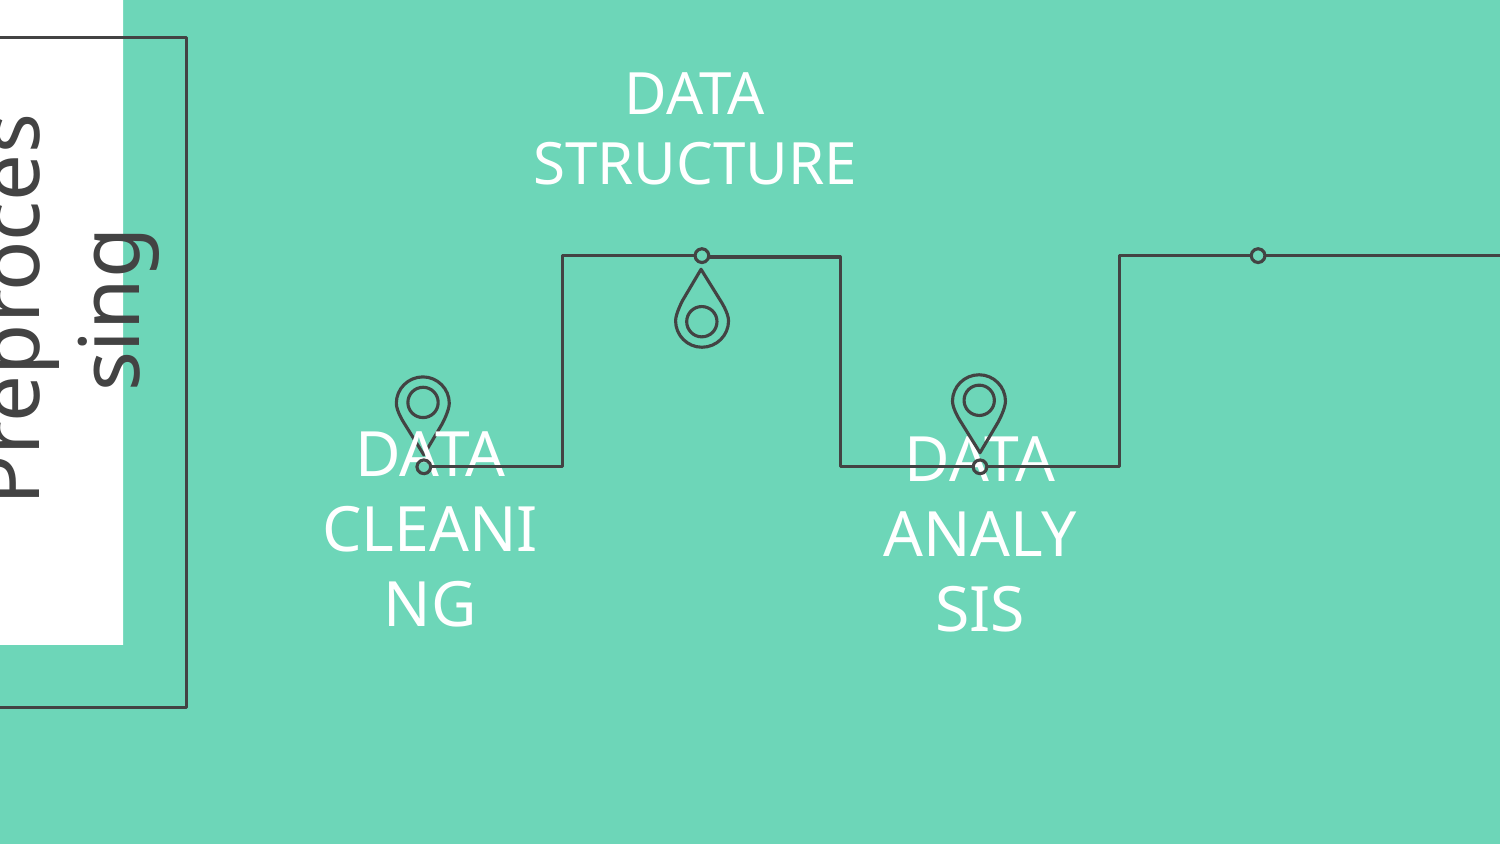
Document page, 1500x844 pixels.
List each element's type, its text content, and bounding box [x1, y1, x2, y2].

text_box [975, 459, 985, 474]
text_box [396, 376, 425, 455]
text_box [430, 255, 696, 468]
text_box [708, 256, 974, 468]
title DATA STRUCTURE [498, 122, 893, 212]
text_box [416, 459, 429, 474]
title DATA ANALYSIS [852, 570, 1108, 659]
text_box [986, 255, 1252, 468]
title DATA CLEANING [302, 565, 558, 654]
title Preprocessing [76, 80, 171, 539]
text_box [695, 248, 709, 263]
text_box [0, 37, 187, 708]
text_box [1251, 248, 1265, 263]
